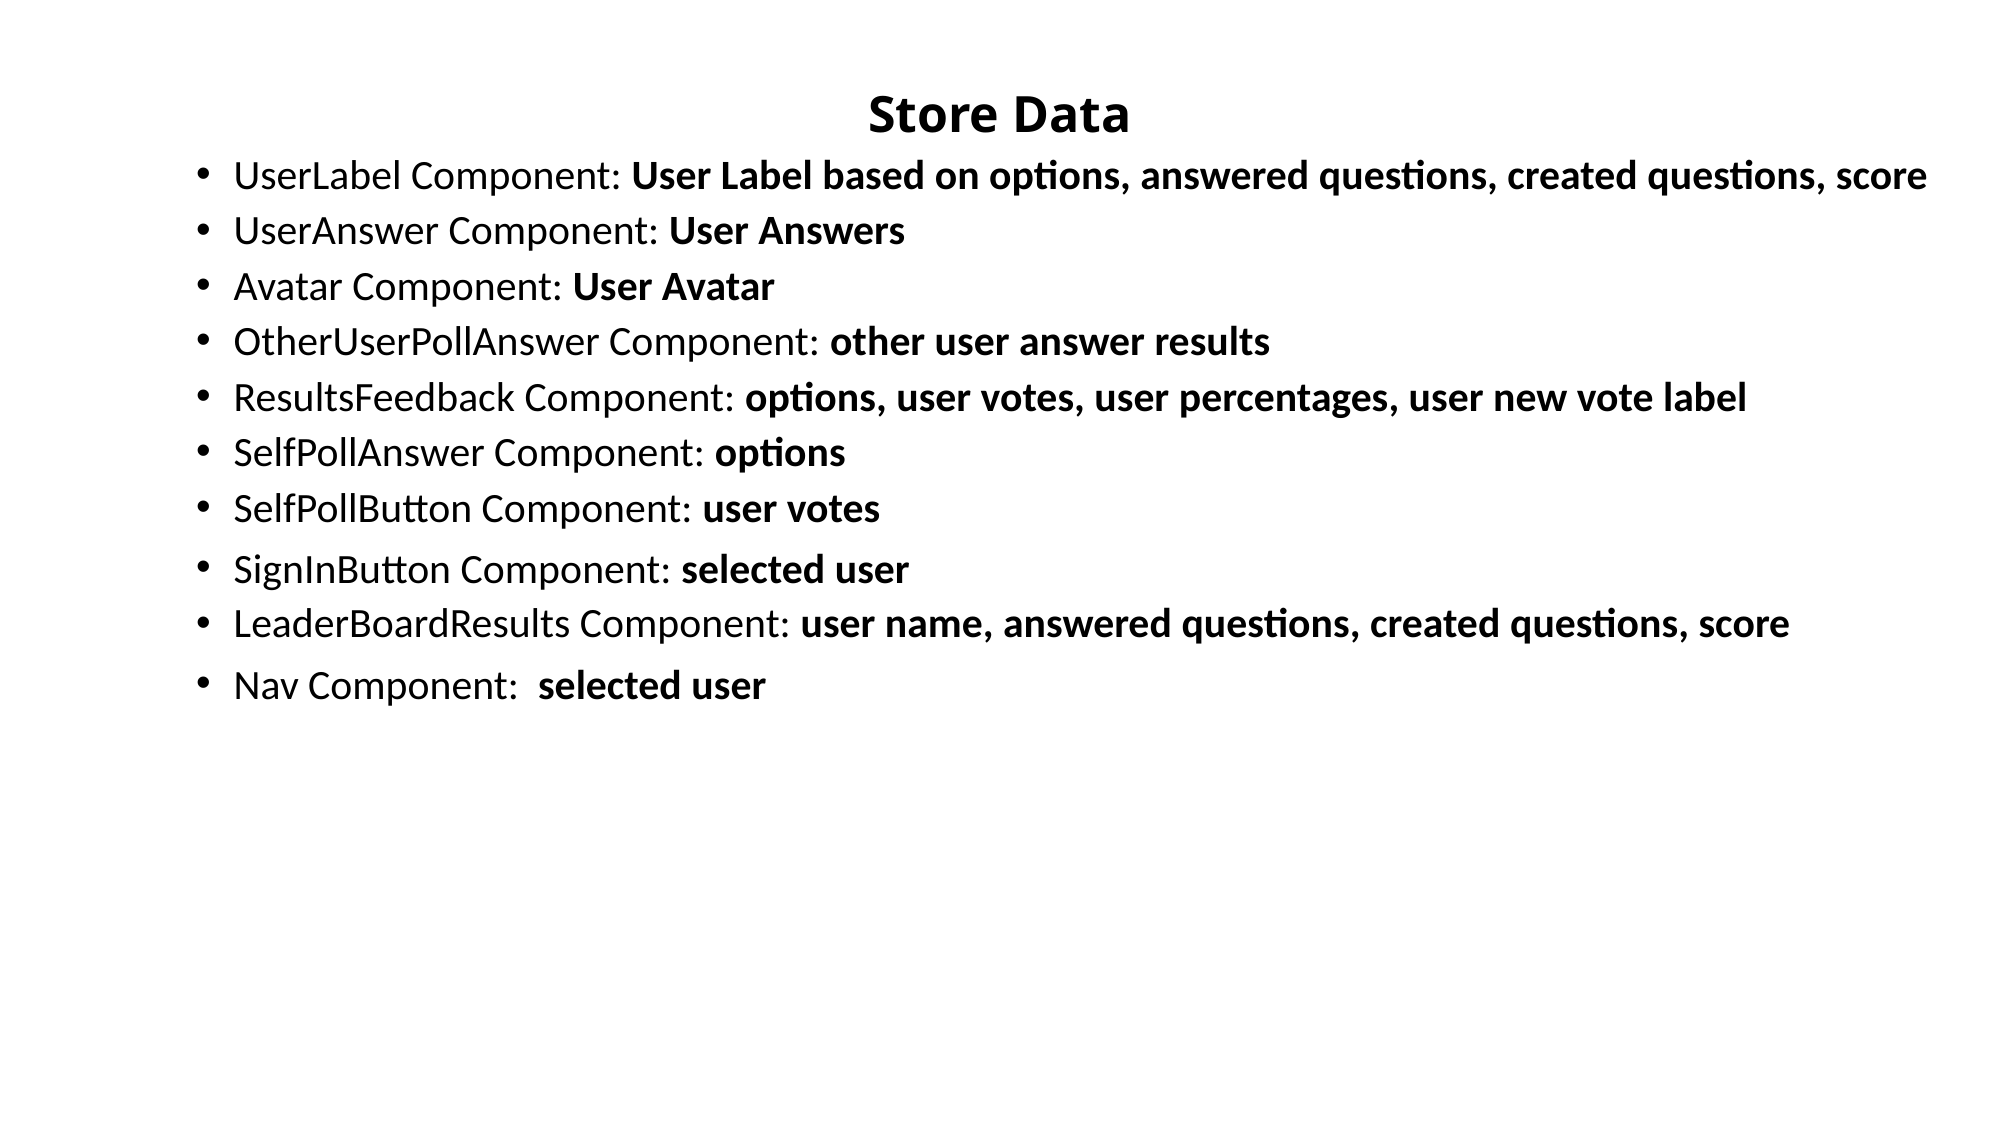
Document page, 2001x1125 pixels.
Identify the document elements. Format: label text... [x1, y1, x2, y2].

title Store Data [137, 59, 1863, 145]
list UserLabel Component: User Label based on options, answered questions, created questions, score UserAnswer Component: User Answers Avatar Component: User Avatar OtherUserPollAnswer Component: other user answer results ResultsFeedback Component: options, user votes, user percentages, user new vote label SelfPollAnswer Component: options SelfPollButton Component: user votes SignInButton Component: selected user LeaderBoardResults Component: user name, answered questions, created questions, score Nav Component: selected user [31, 145, 1965, 1111]
